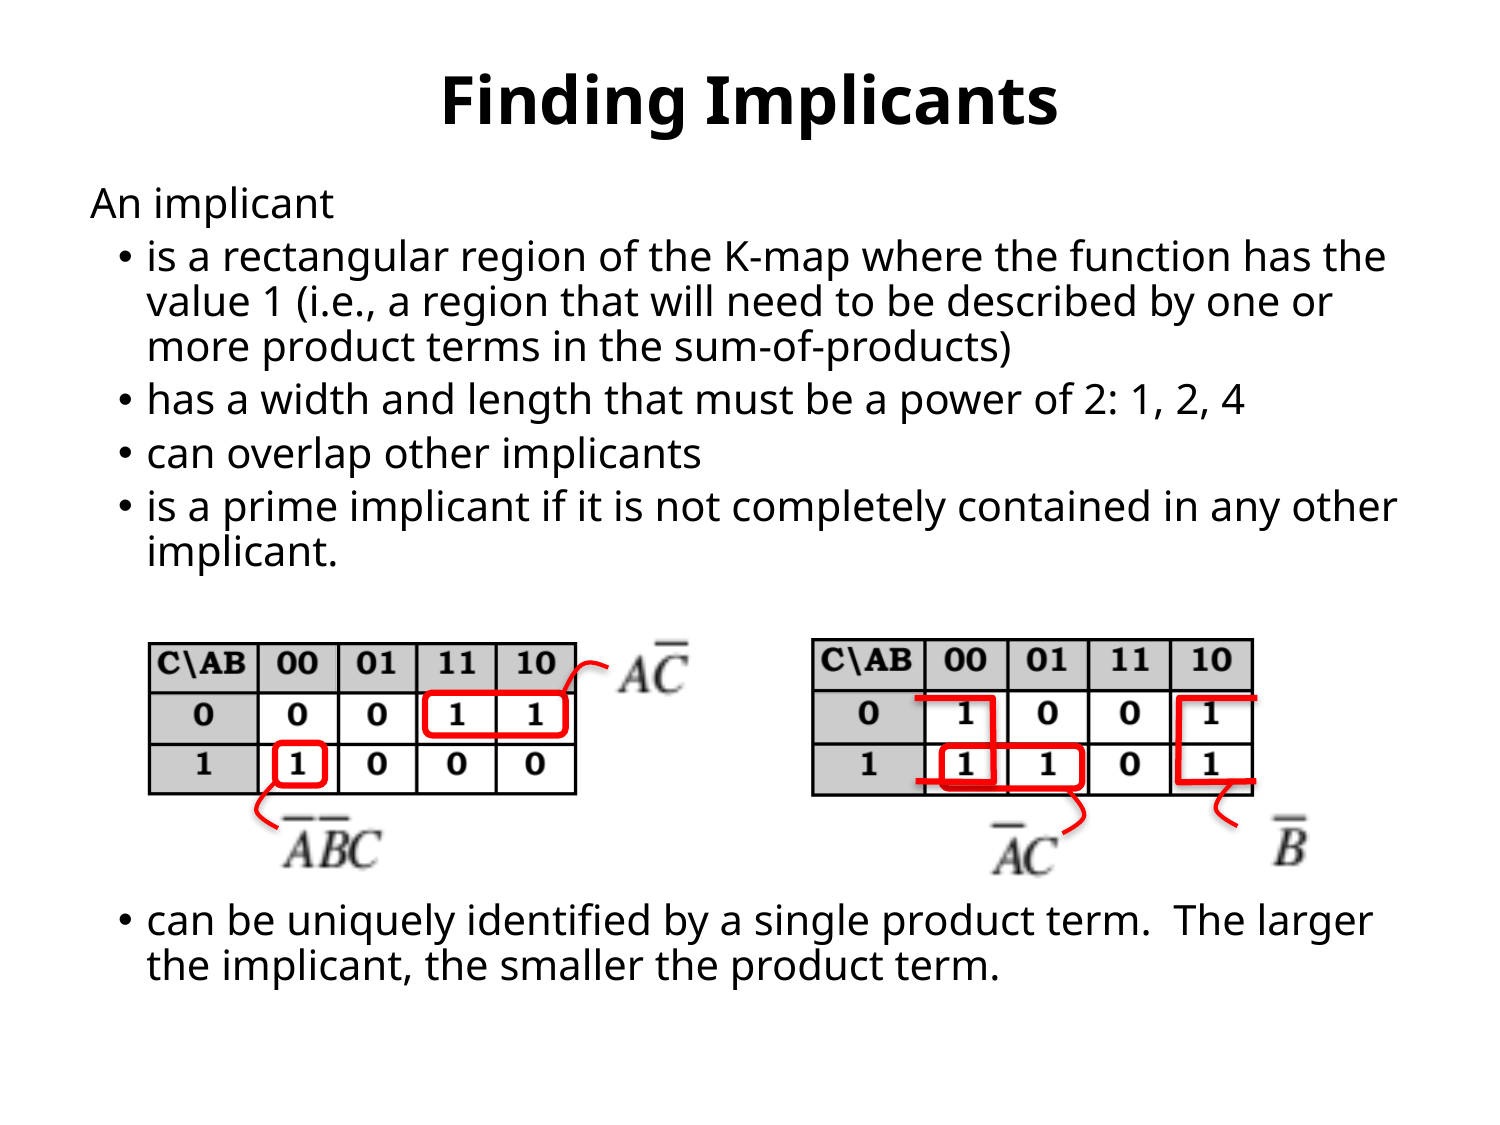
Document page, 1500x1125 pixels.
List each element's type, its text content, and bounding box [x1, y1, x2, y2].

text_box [137, 642, 611, 812]
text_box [799, 638, 1288, 813]
text_box [1229, 822, 1238, 827]
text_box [1264, 804, 1315, 872]
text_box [984, 812, 1063, 883]
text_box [610, 629, 693, 701]
title Finding Implicants [75, 45, 1425, 150]
text_box [1066, 822, 1081, 832]
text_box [274, 804, 386, 876]
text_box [914, 697, 1258, 783]
list An implicant is a rectangular region of the K-map where the function has the value 1 (i.e., a region that will need to be described by one or more product terms in the sum-of-products) has a width and length that must be a power of 2: 1, 2, 4 can overlap other implicants is a prime implicant if it is not completely contained in any other implicant. can be uniquely identified by a single product term. The larger the implicant, the smaller the product term. [75, 174, 1425, 563]
